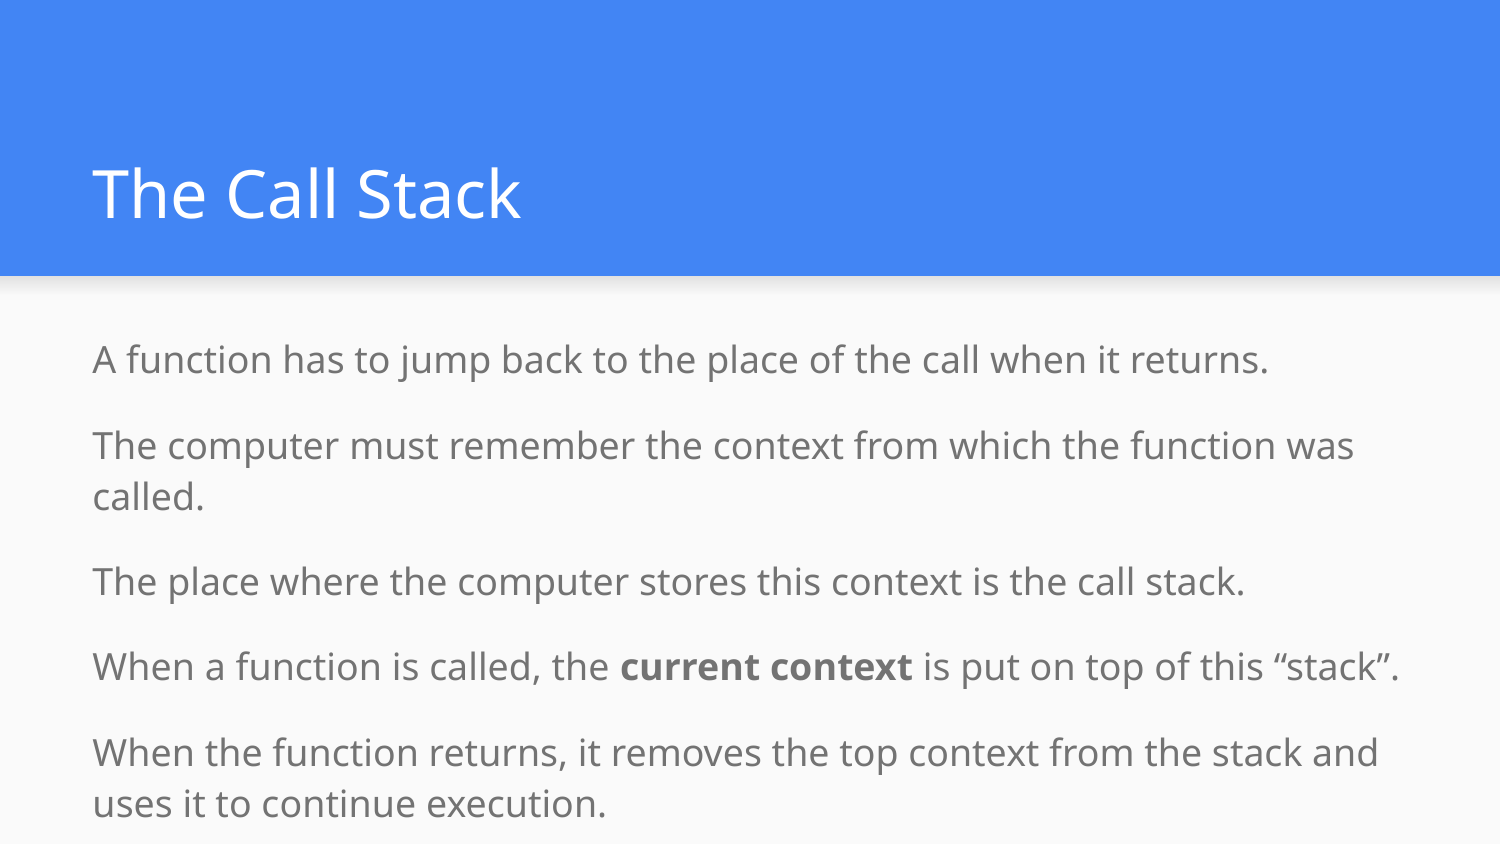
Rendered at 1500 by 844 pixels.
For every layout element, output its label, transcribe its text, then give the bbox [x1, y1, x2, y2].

title The Call Stack [77, 121, 1427, 248]
list A function has to jump back to the place of the call when it returns. The computer must remember the context from which the function was called. The place where the computer stores this context is the call stack. When a function is called, the current context is put on top of this “stack”. When the function returns, it removes the top context from the stack and uses it to continue execution. [77, 314, 1427, 760]
